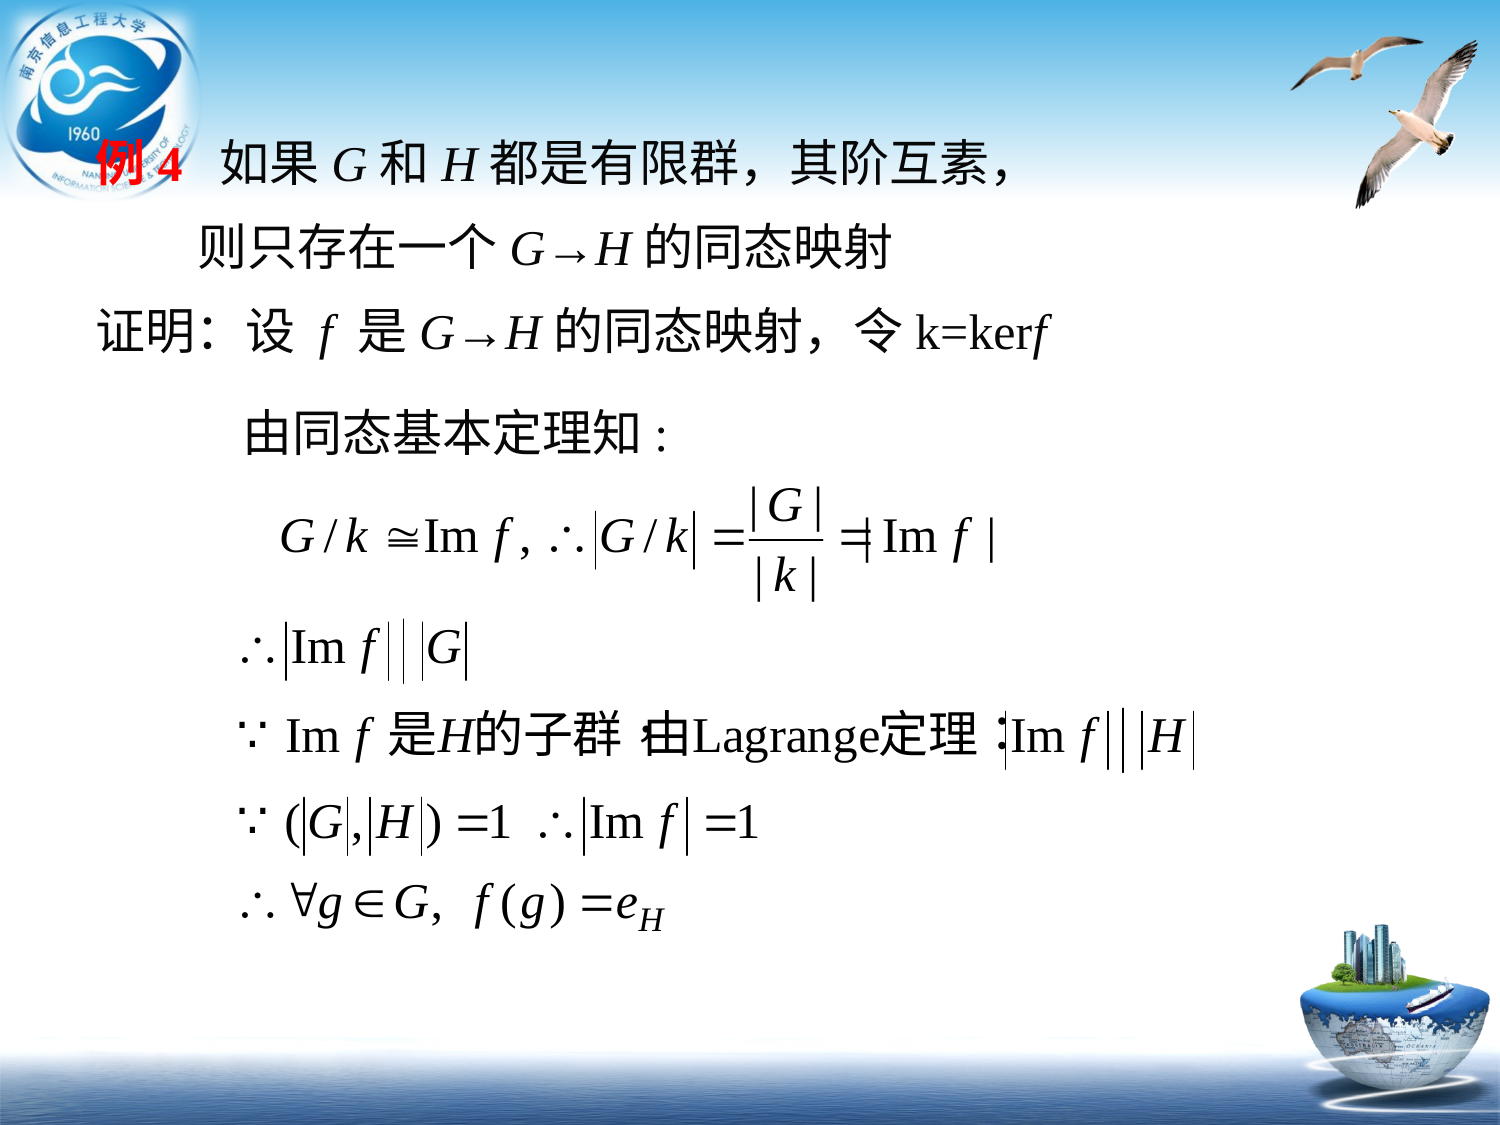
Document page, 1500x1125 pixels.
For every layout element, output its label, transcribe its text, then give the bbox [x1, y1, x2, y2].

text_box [238, 612, 1203, 938]
picture [26, 24, 178, 174]
picture [1289, 35, 1500, 213]
text_box 例4 如果G和H都是有限群，其阶互素， 则只存在一个G→H的同态映射 证明：设 f 是G→H的同态映射，令k=kerf 由同态基本定理知: [80, 99, 1062, 469]
picture [0, 920, 1500, 1125]
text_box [274, 474, 1001, 609]
